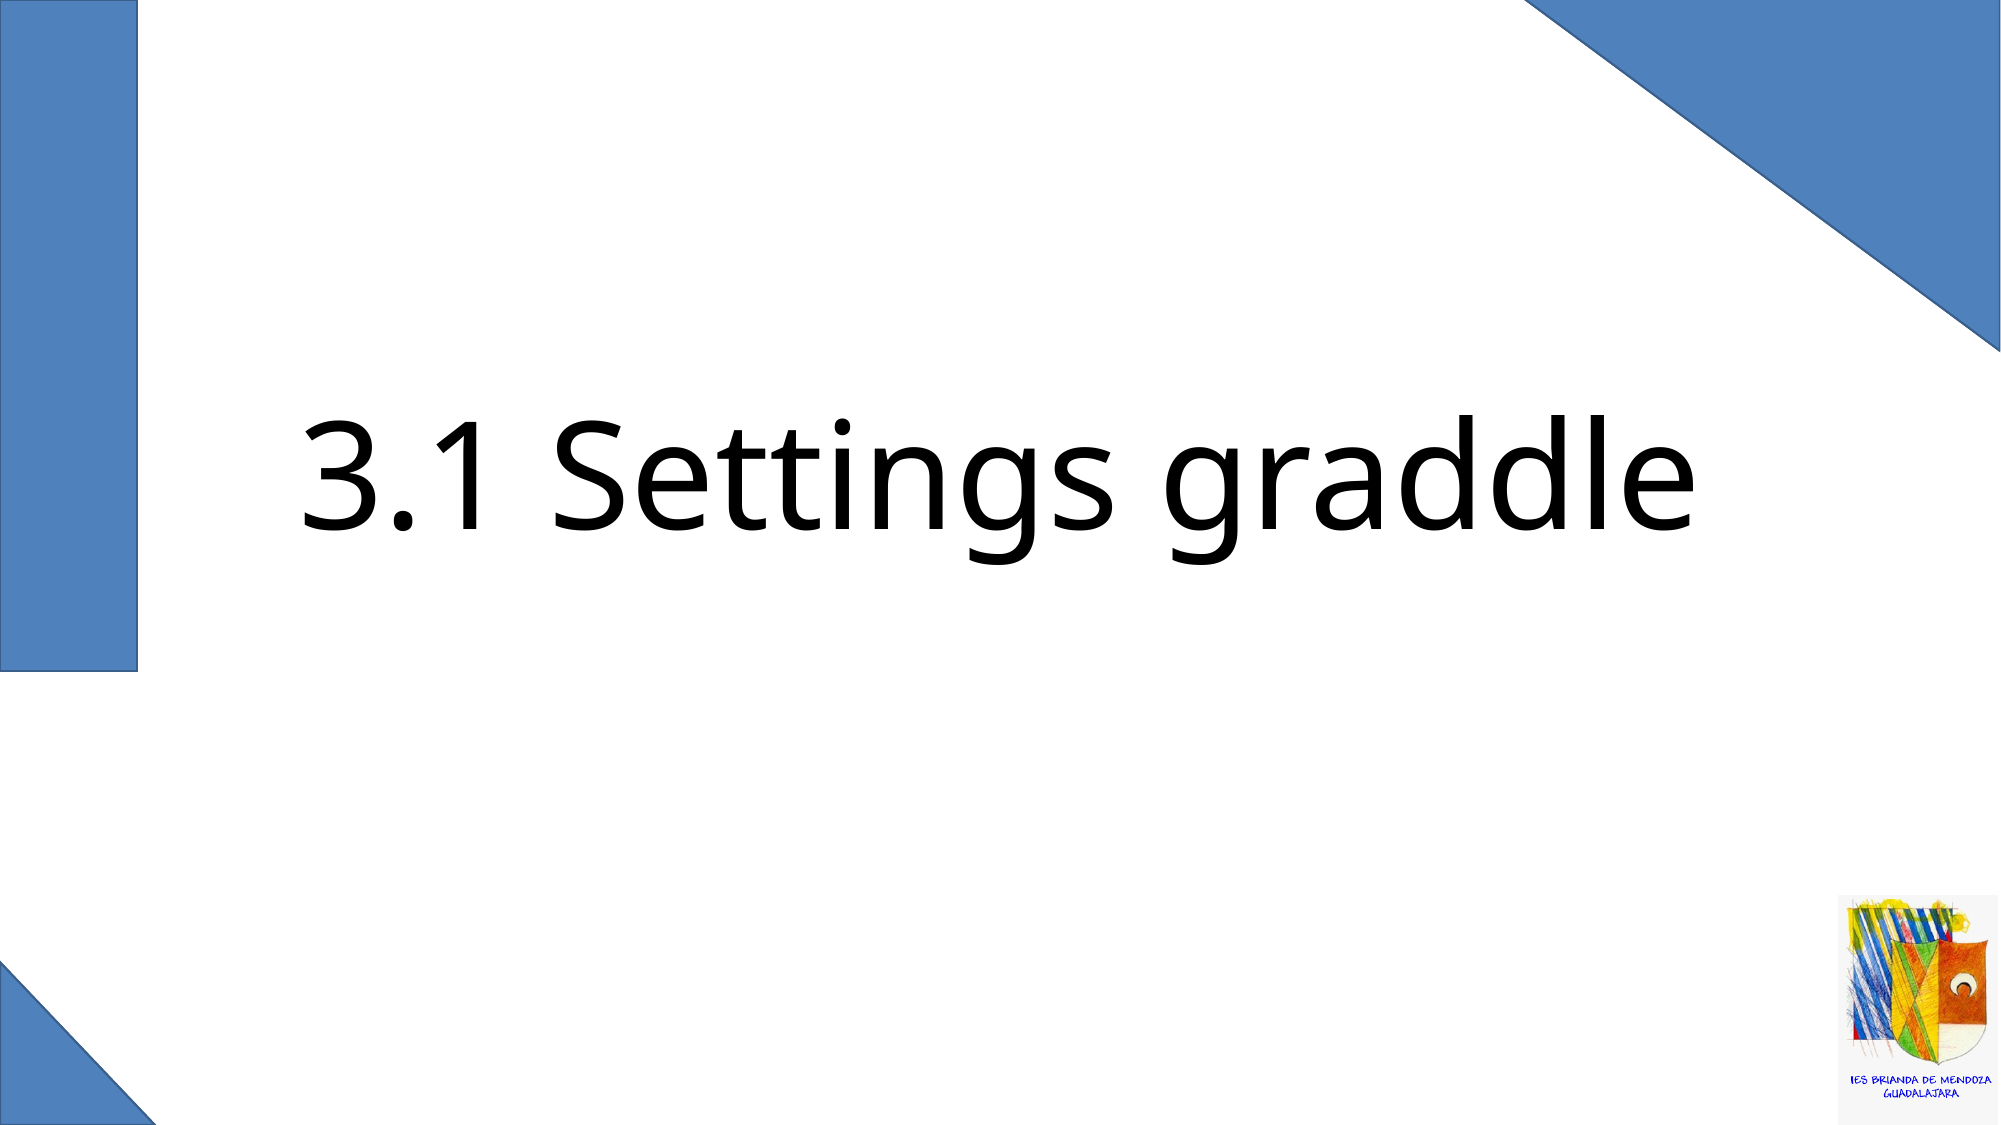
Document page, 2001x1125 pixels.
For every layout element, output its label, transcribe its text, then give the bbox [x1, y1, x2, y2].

picture [1838, 895, 1998, 1125]
title 3.1 Settings graddle [249, 212, 1750, 750]
